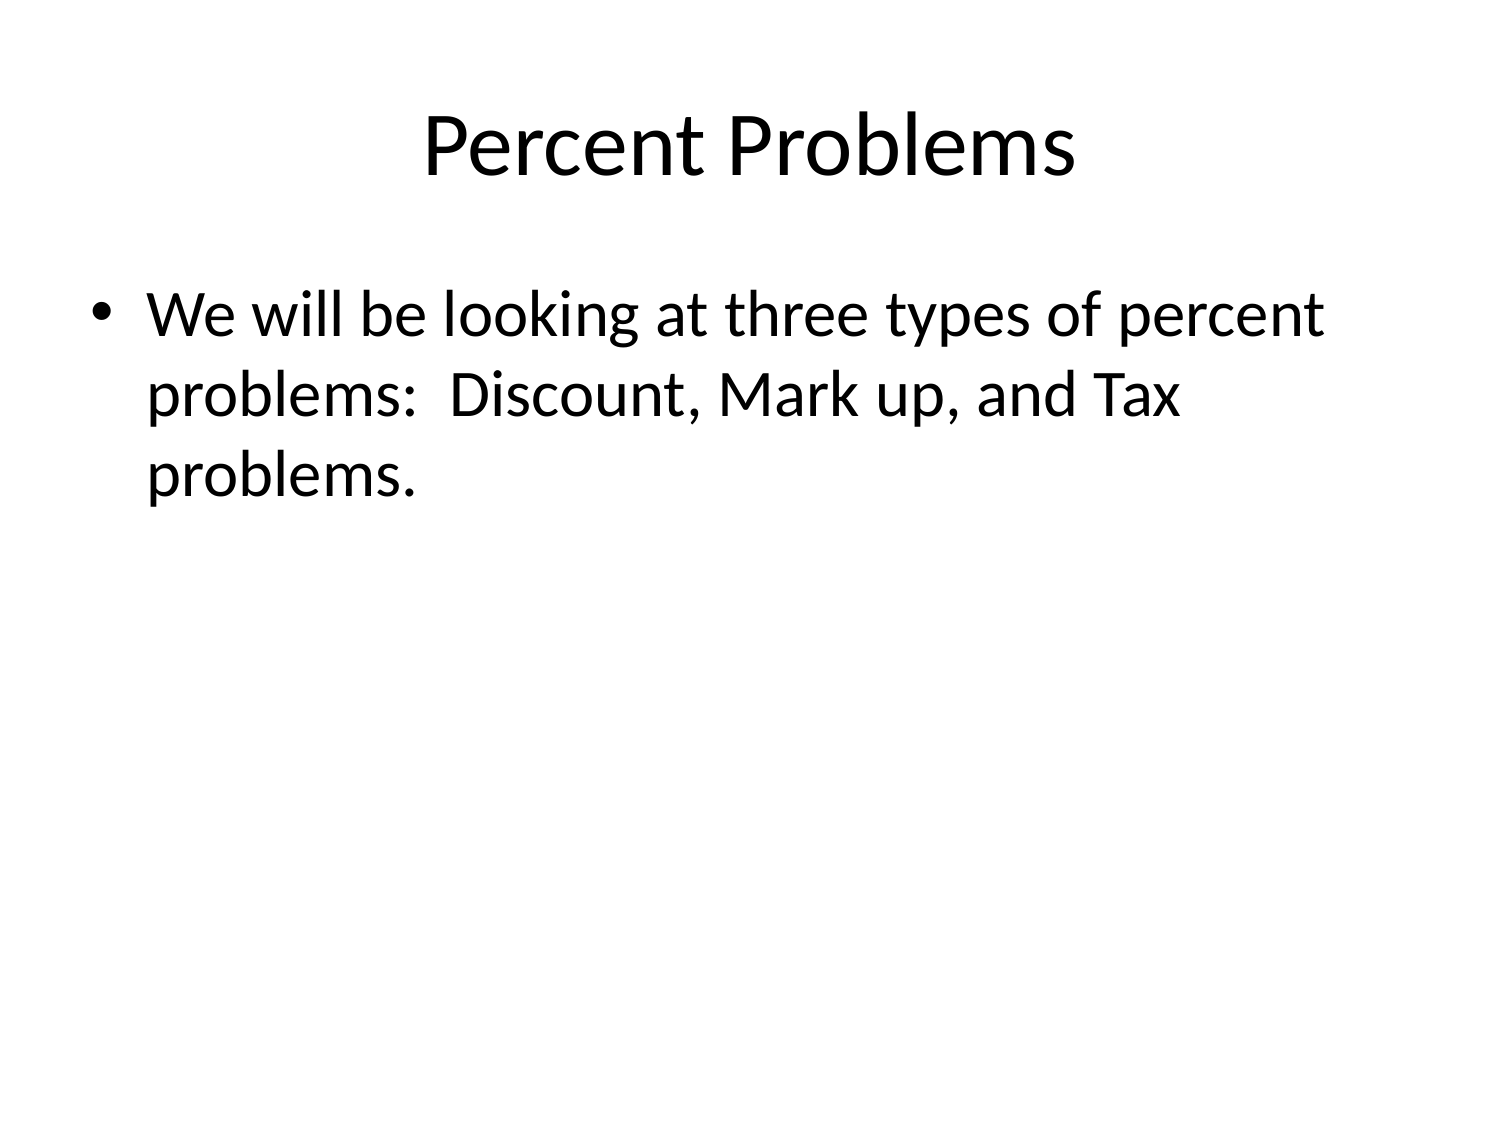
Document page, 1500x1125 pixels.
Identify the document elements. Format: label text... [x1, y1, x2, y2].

list We will be looking at three types of percent problems: Discount, Mark up, and Tax problems. [75, 262, 1425, 1005]
title Percent Problems [75, 45, 1425, 233]
